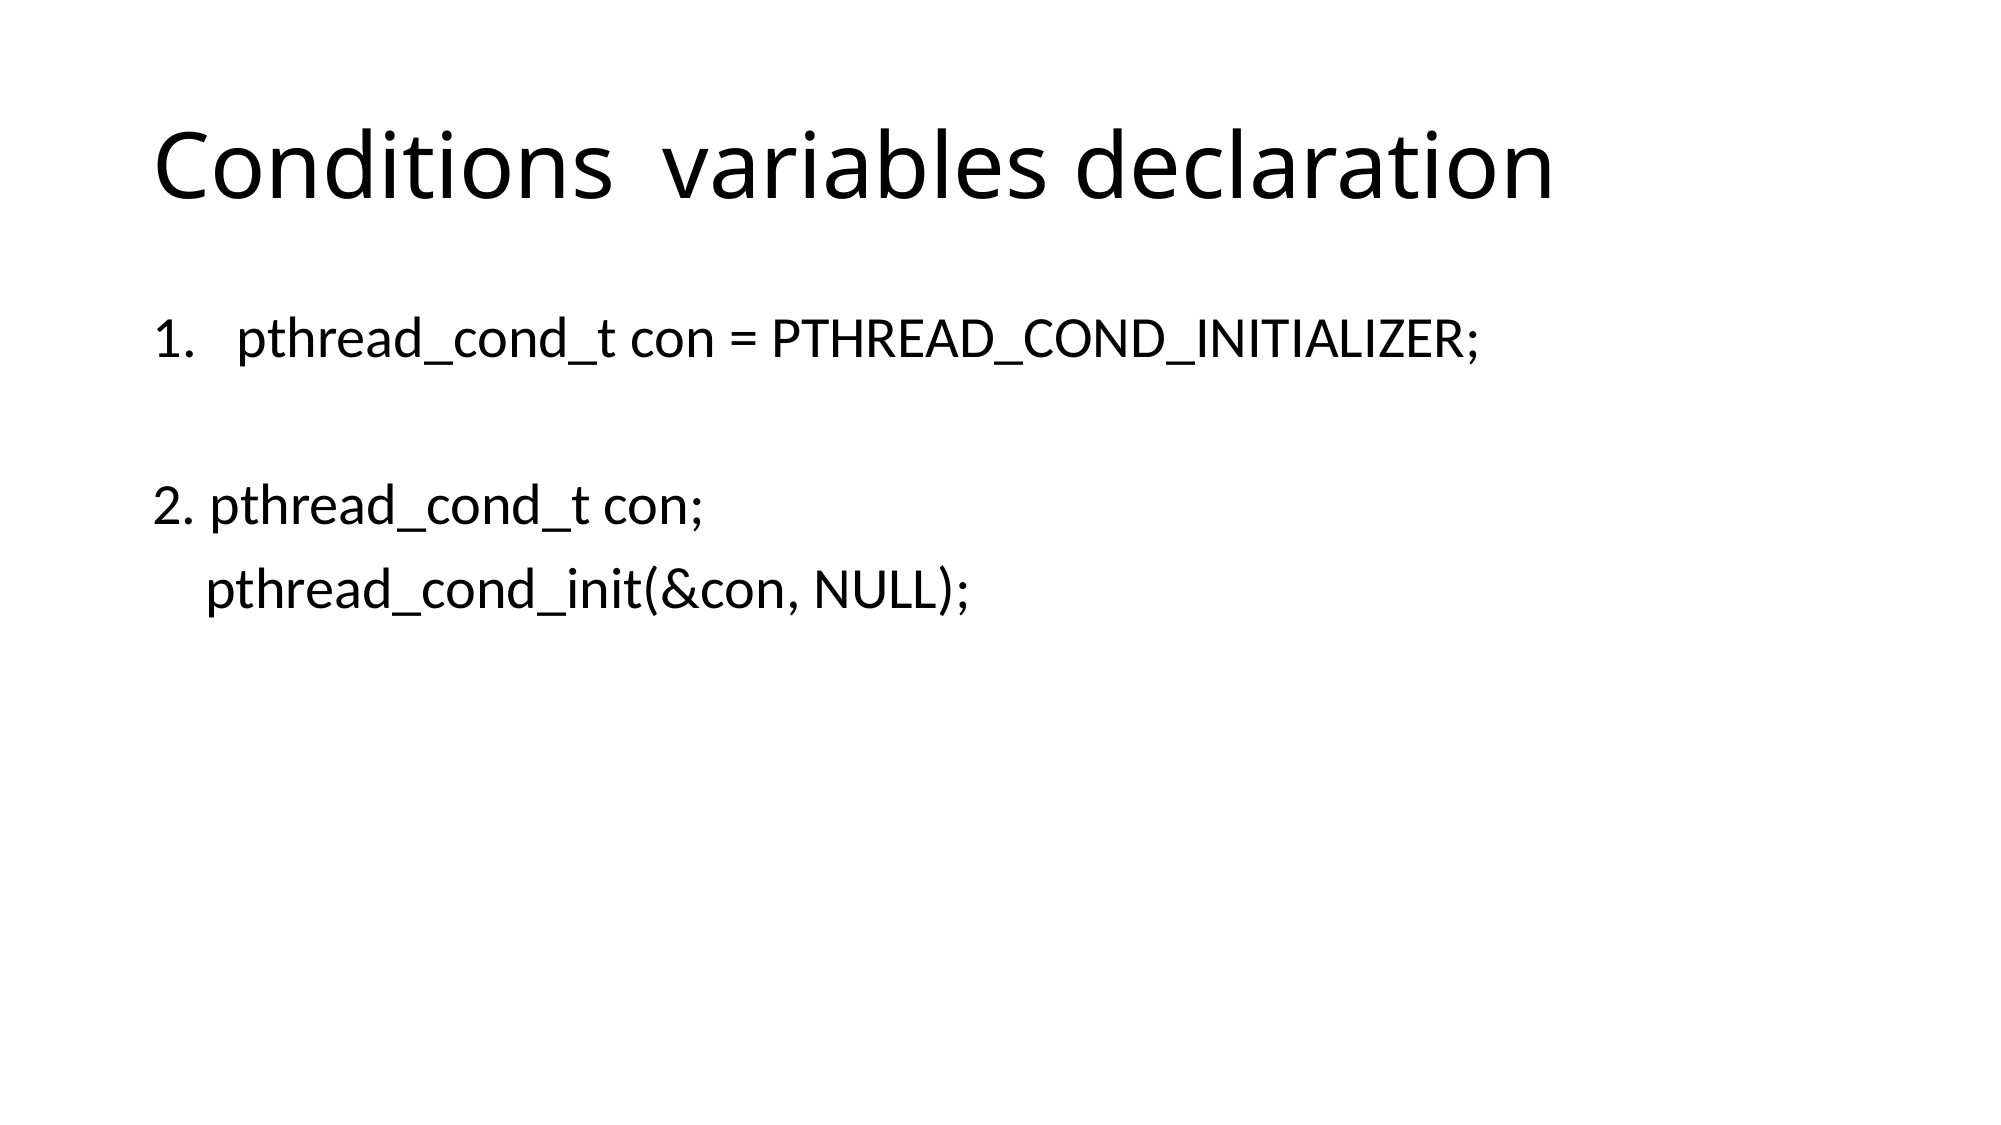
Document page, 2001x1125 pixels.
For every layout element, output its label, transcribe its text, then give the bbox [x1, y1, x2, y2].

title Conditions variables declaration [137, 59, 1863, 278]
list pthread_cond_t con = PTHREAD_COND_INITIALIZER; 2. pthread_cond_t con; pthread_cond_init(&con, NULL); [137, 299, 1863, 1014]
